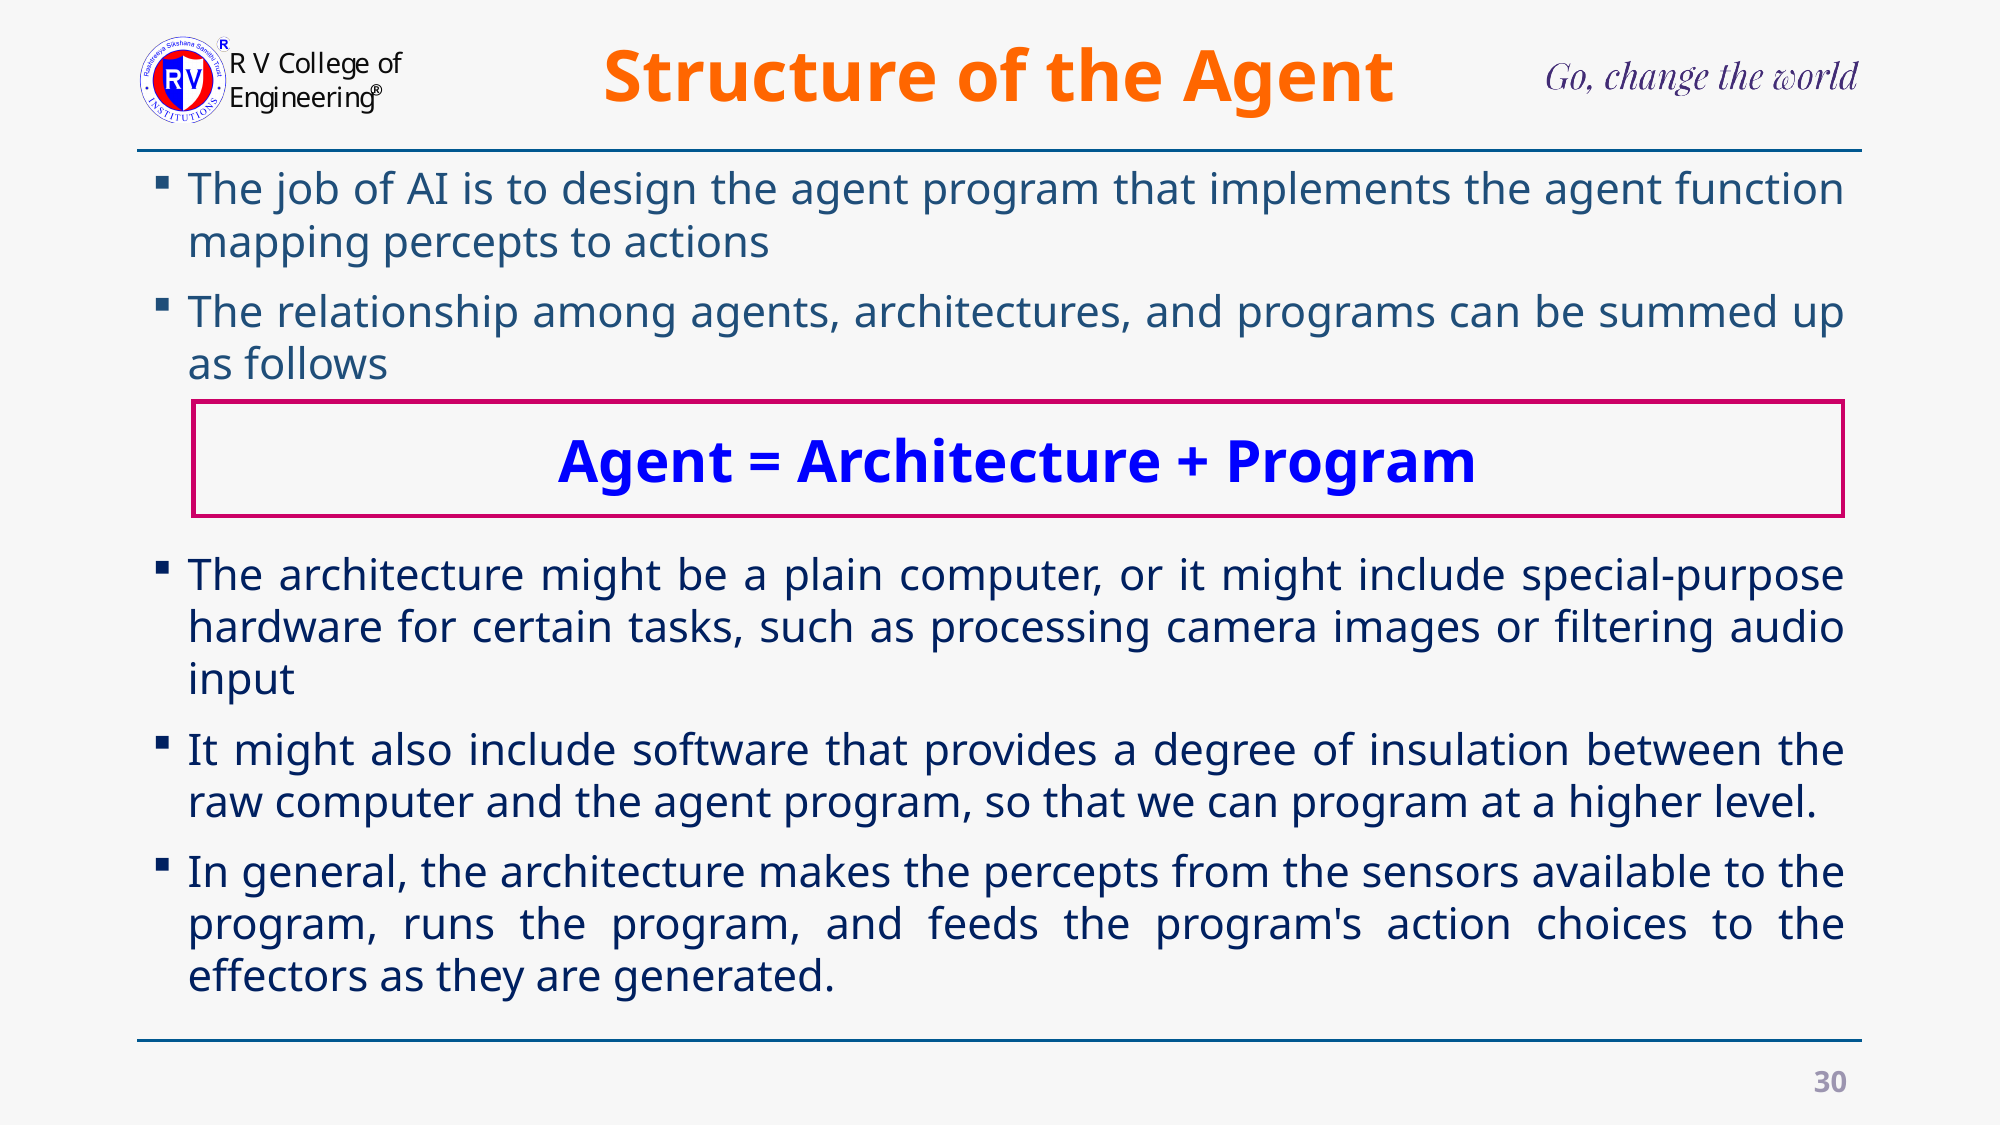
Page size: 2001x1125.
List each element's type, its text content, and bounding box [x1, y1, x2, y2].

slide_number 30 [1721, 1051, 1863, 1116]
text_box Agent = Architecture + Program [192, 401, 1844, 517]
title Structure of the Agent [137, 17, 1863, 140]
list The job of AI is to design the agent program that implements the agent function mapping percepts to actions The relationship among agents, architectures, and programs can be summed up as follows The architecture might be a plain computer, or it might include special-purpose hardware for certain tasks, such as processing camera images or filtering audio input It might also include software that provides a degree of insulation between the raw computer and the agent program, so that we can program at a higher level. In general, the architecture makes the percepts from the sensors available to the program, runs the program, and feeds the program's action choices to the effectors as they are generated. [137, 154, 1863, 1024]
